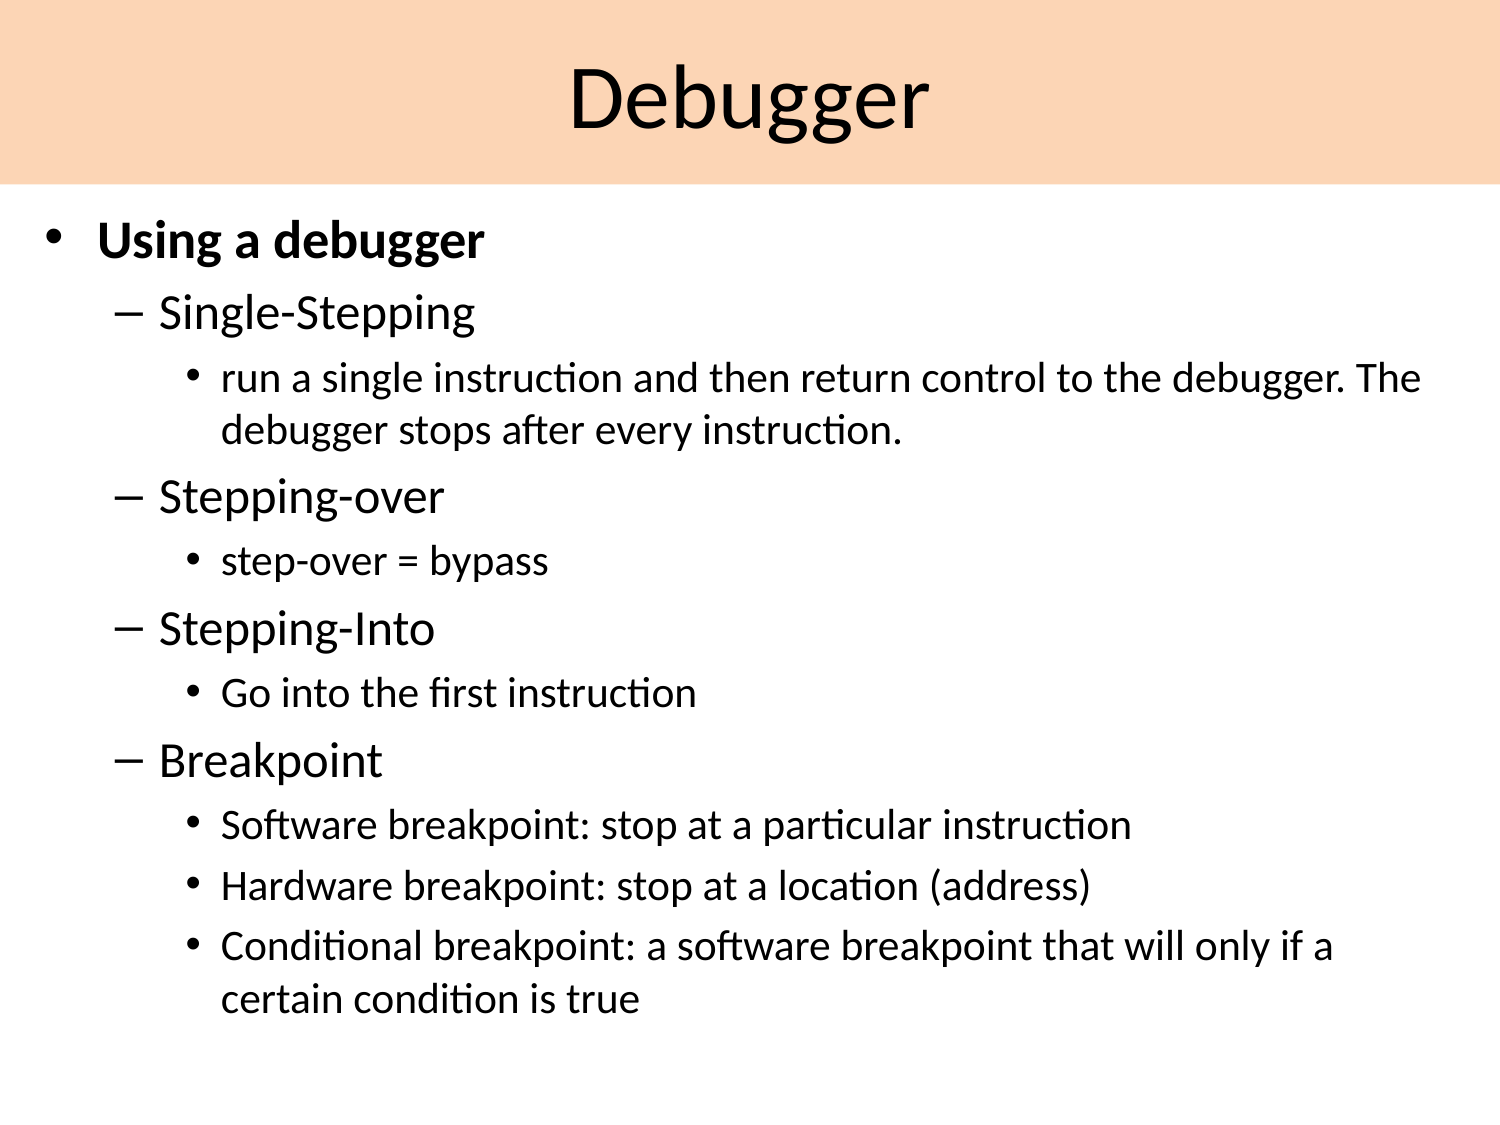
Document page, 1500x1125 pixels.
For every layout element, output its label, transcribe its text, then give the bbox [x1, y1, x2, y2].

list Using a debugger Single-Stepping run a single instruction and then return control to the debugger. The debugger stops after every instruction. Stepping-over step-over = bypass Stepping-Into Go into the first instruction Breakpoint Software breakpoint: stop at a particular instruction Hardware breakpoint: stop at a location (address) Conditional breakpoint: a software breakpoint that will only if a certain condition is true [29, 196, 1471, 1035]
title Debugger [0, 0, 1500, 185]
